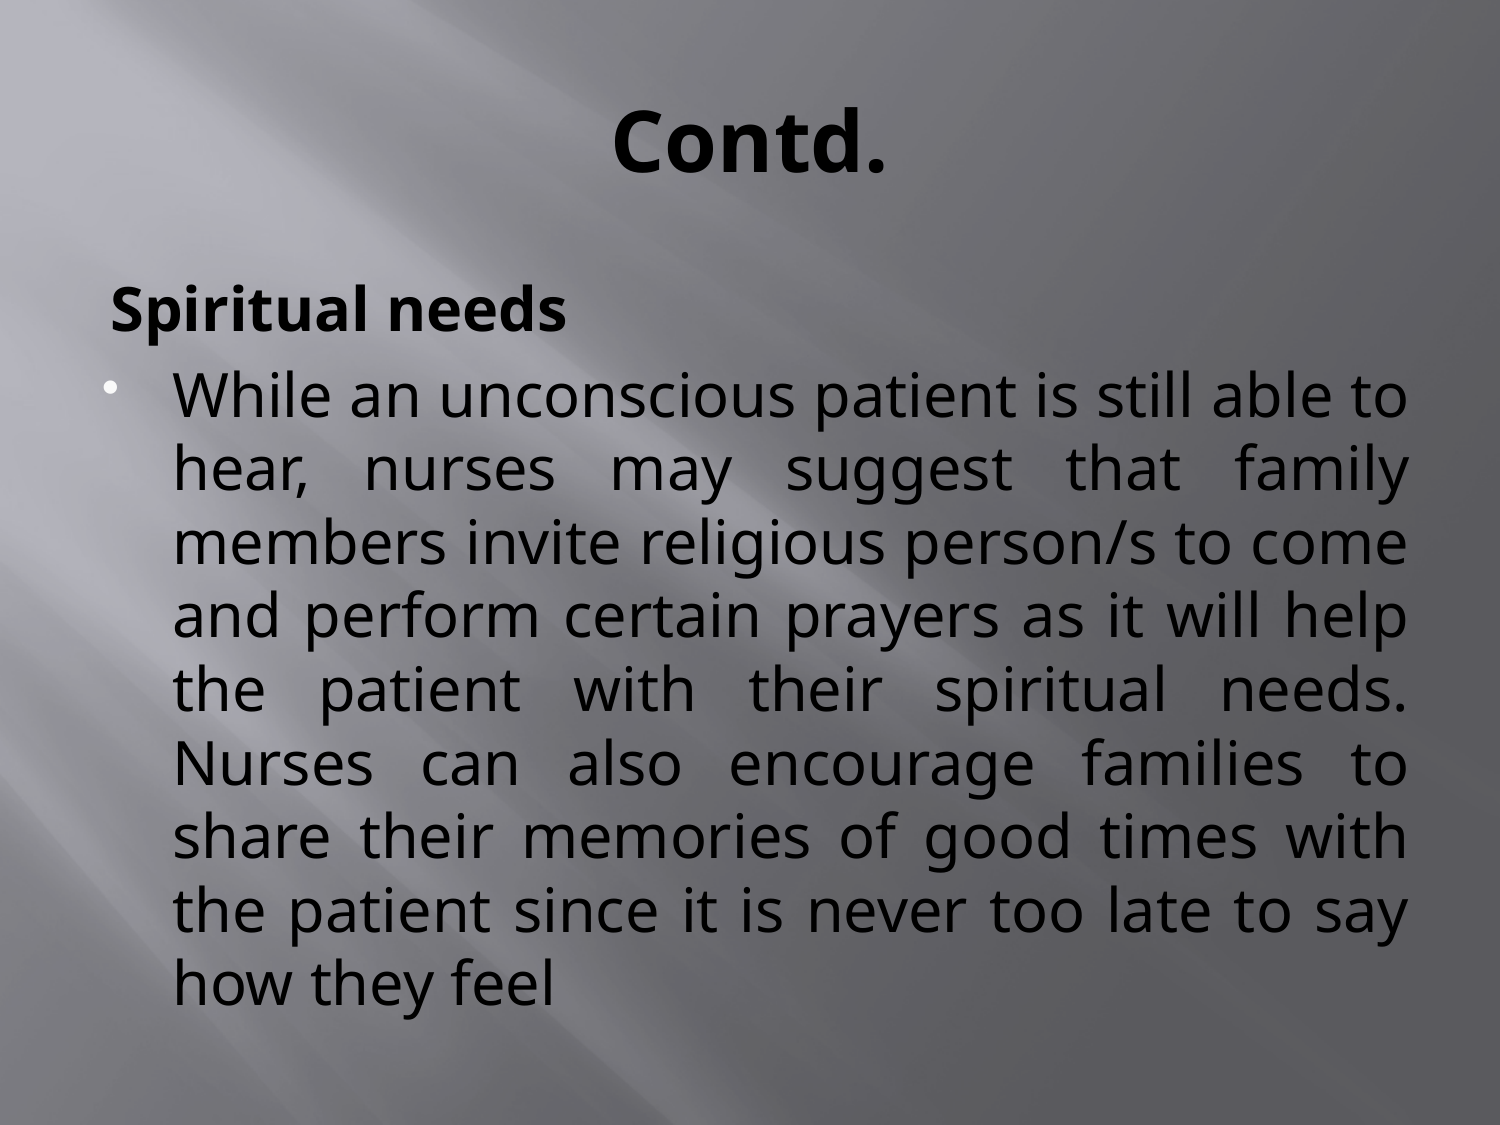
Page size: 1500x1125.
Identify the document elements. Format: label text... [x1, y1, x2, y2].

title Contd. [75, 45, 1425, 233]
list Spiritual needs While an unconscious patient is still able to hear, nurses may suggest that family members invite religious person/s to come and perform certain prayers as it will help the patient with their spiritual needs. Nurses can also encourage families to share their memories of good times with the patient since it is never too late to say how they feel [75, 262, 1425, 1035]
